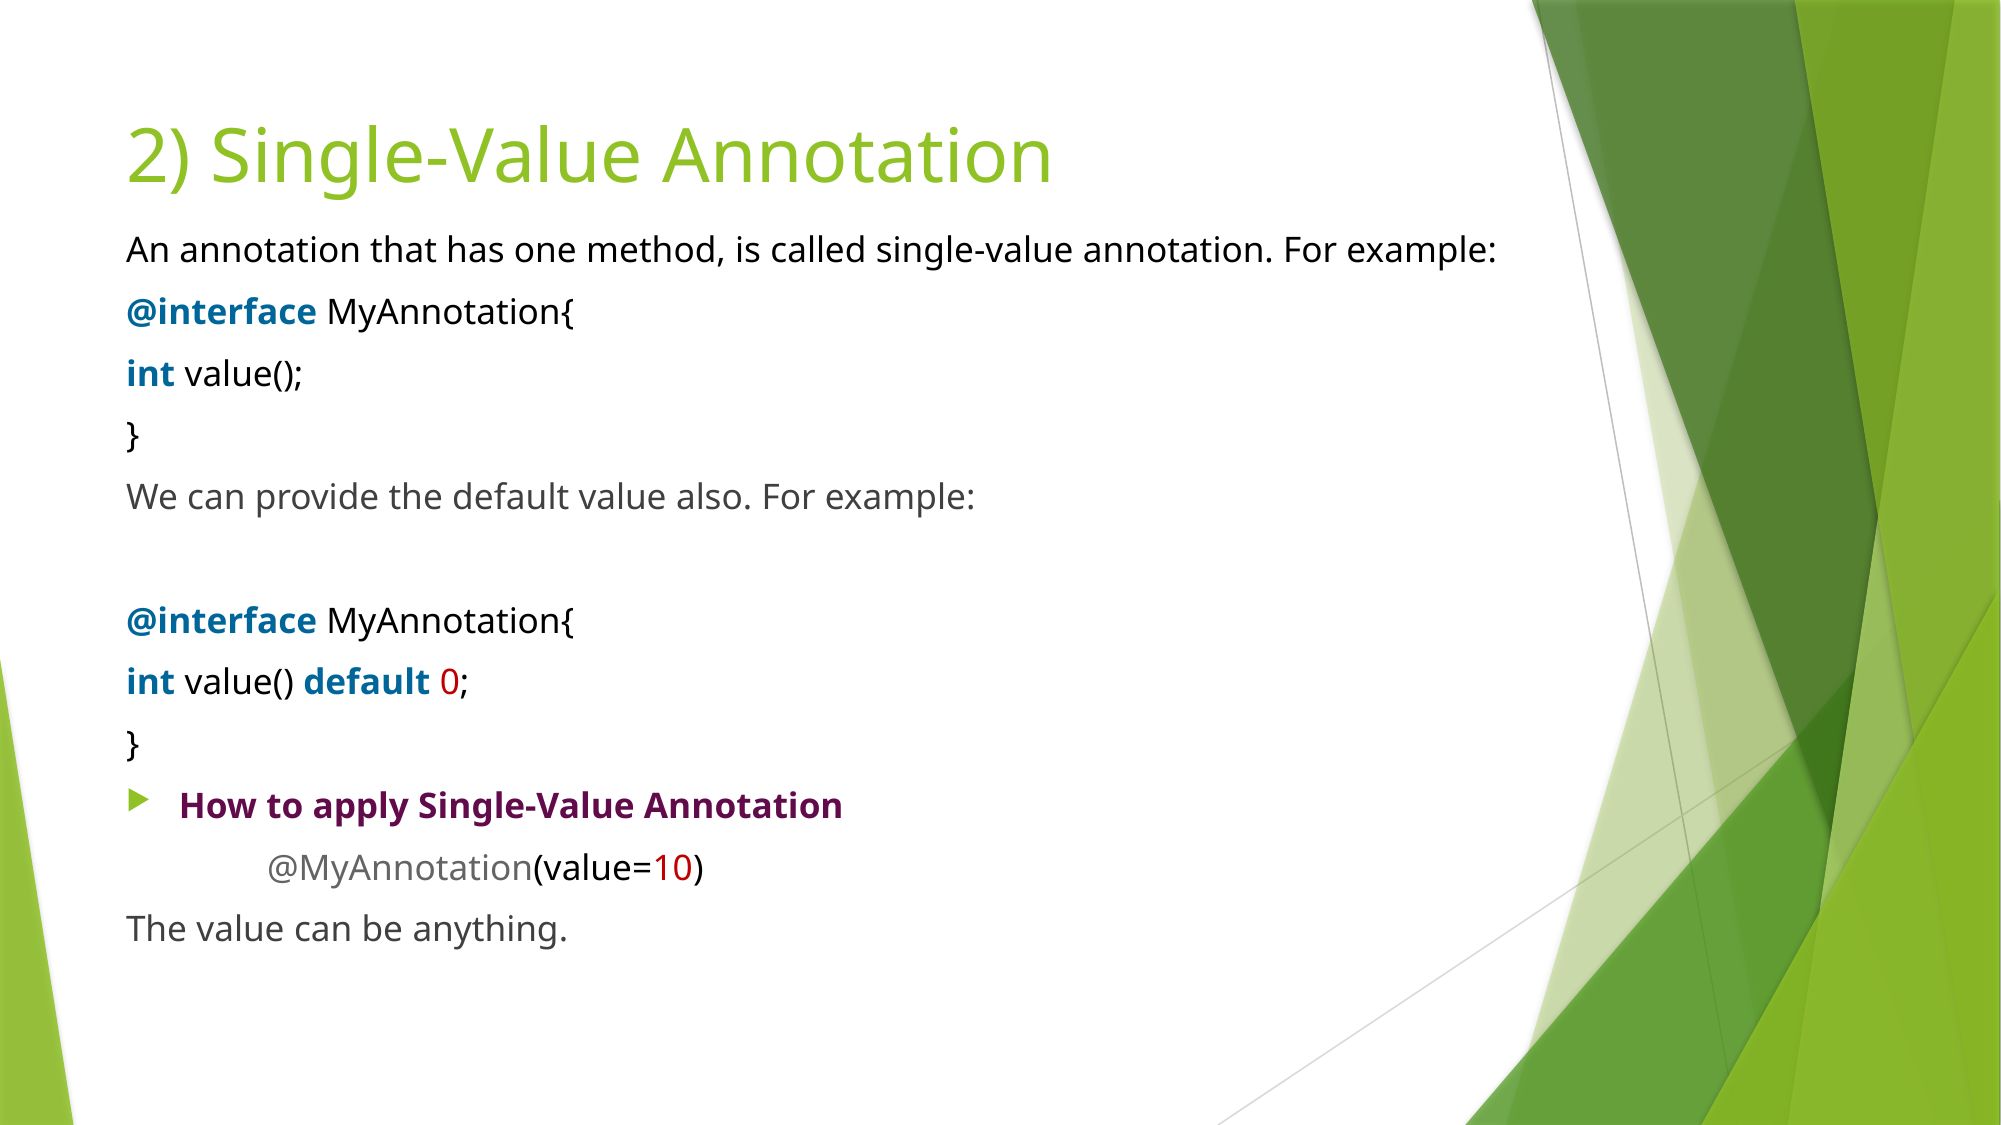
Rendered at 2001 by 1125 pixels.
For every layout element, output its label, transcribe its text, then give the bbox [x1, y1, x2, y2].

list An annotation that has one method, is called single-value annotation. For example: @interface MyAnnotation{ int value(); } We can provide the default value also. For example: @interface MyAnnotation{ int value() default 0; } How to apply Single-Value Annotation @MyAnnotation(value=10) The value can be anything. [111, 219, 1522, 992]
title 2) Single-Value Annotation [111, 99, 1522, 219]
